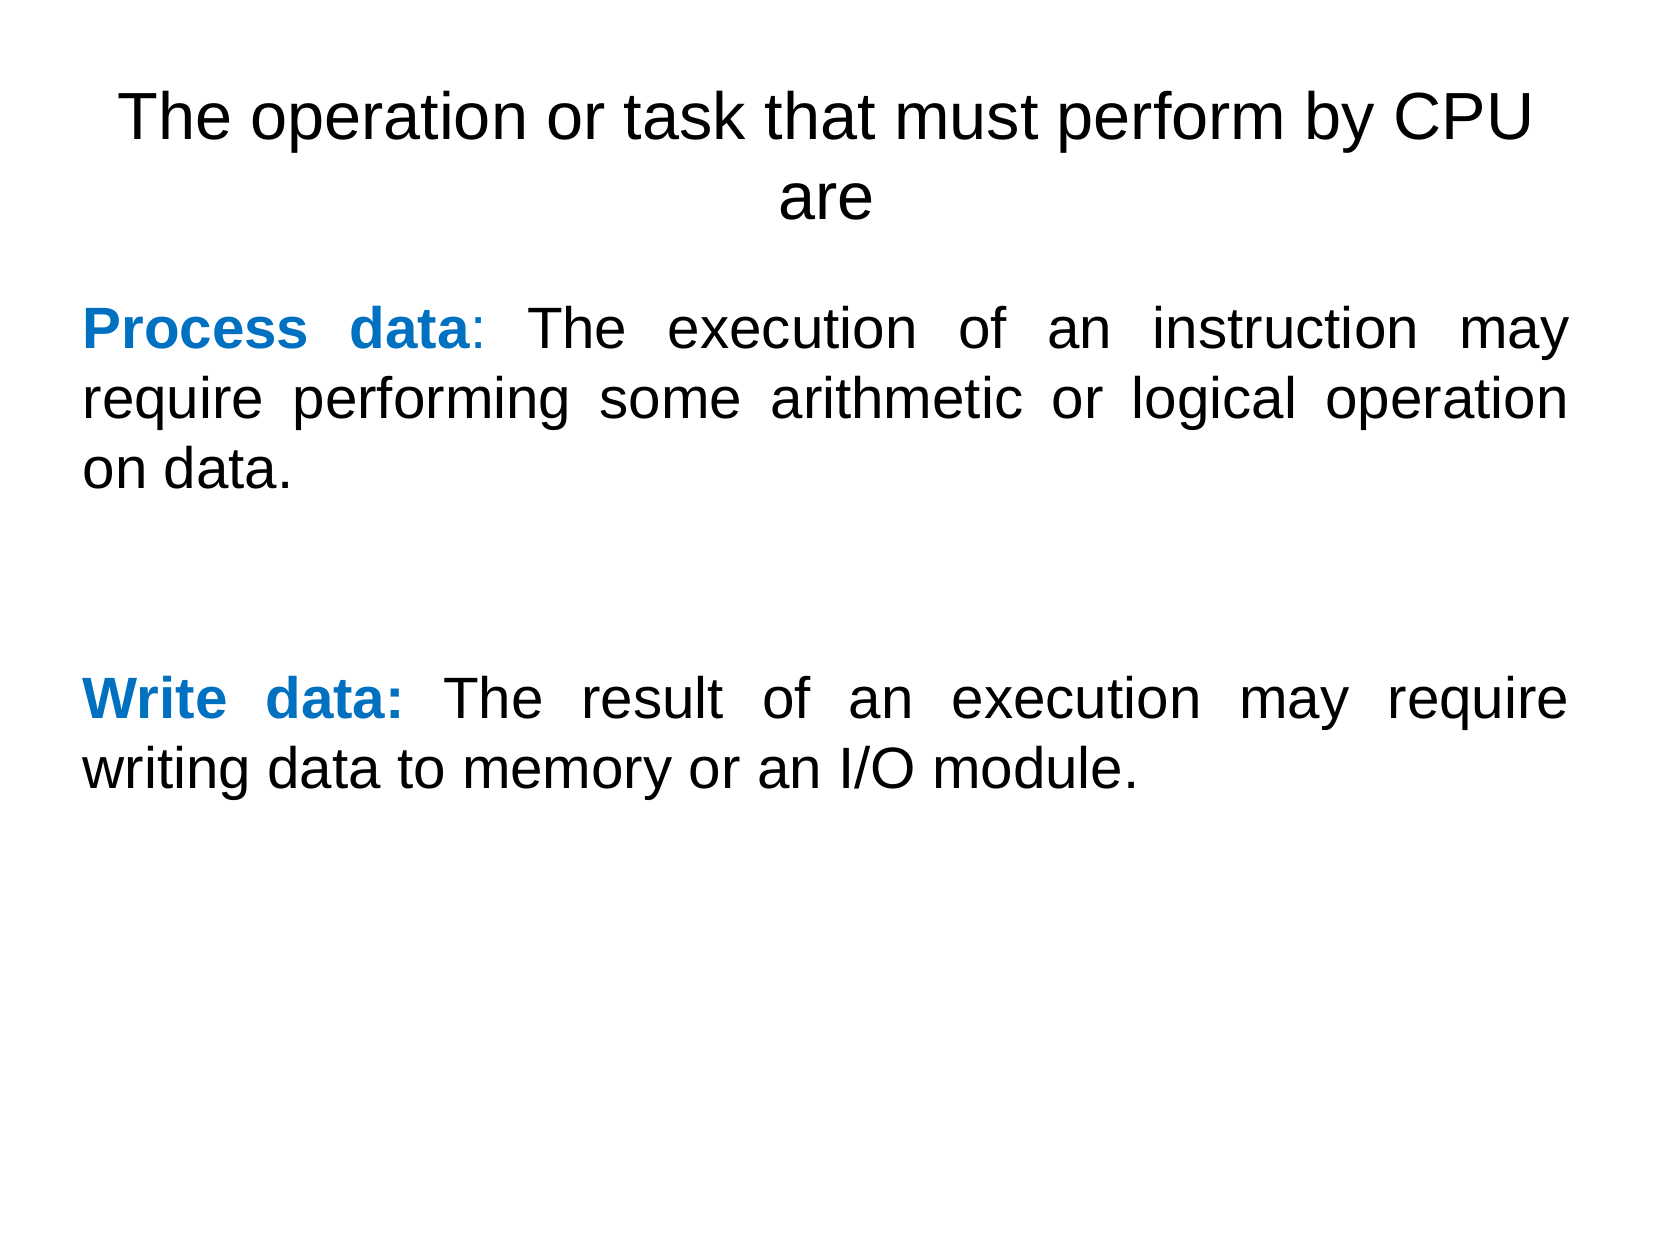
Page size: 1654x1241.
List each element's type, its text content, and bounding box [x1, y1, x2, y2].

text_box Process data: The execution of an instruction may require performing some arithmetic or logical operation on data. Write data: The result of an execution may require writing data to memory or an I/O module. [82, 290, 1571, 1010]
text_box The operation or task that must perform by CPU are [82, 49, 1571, 257]
